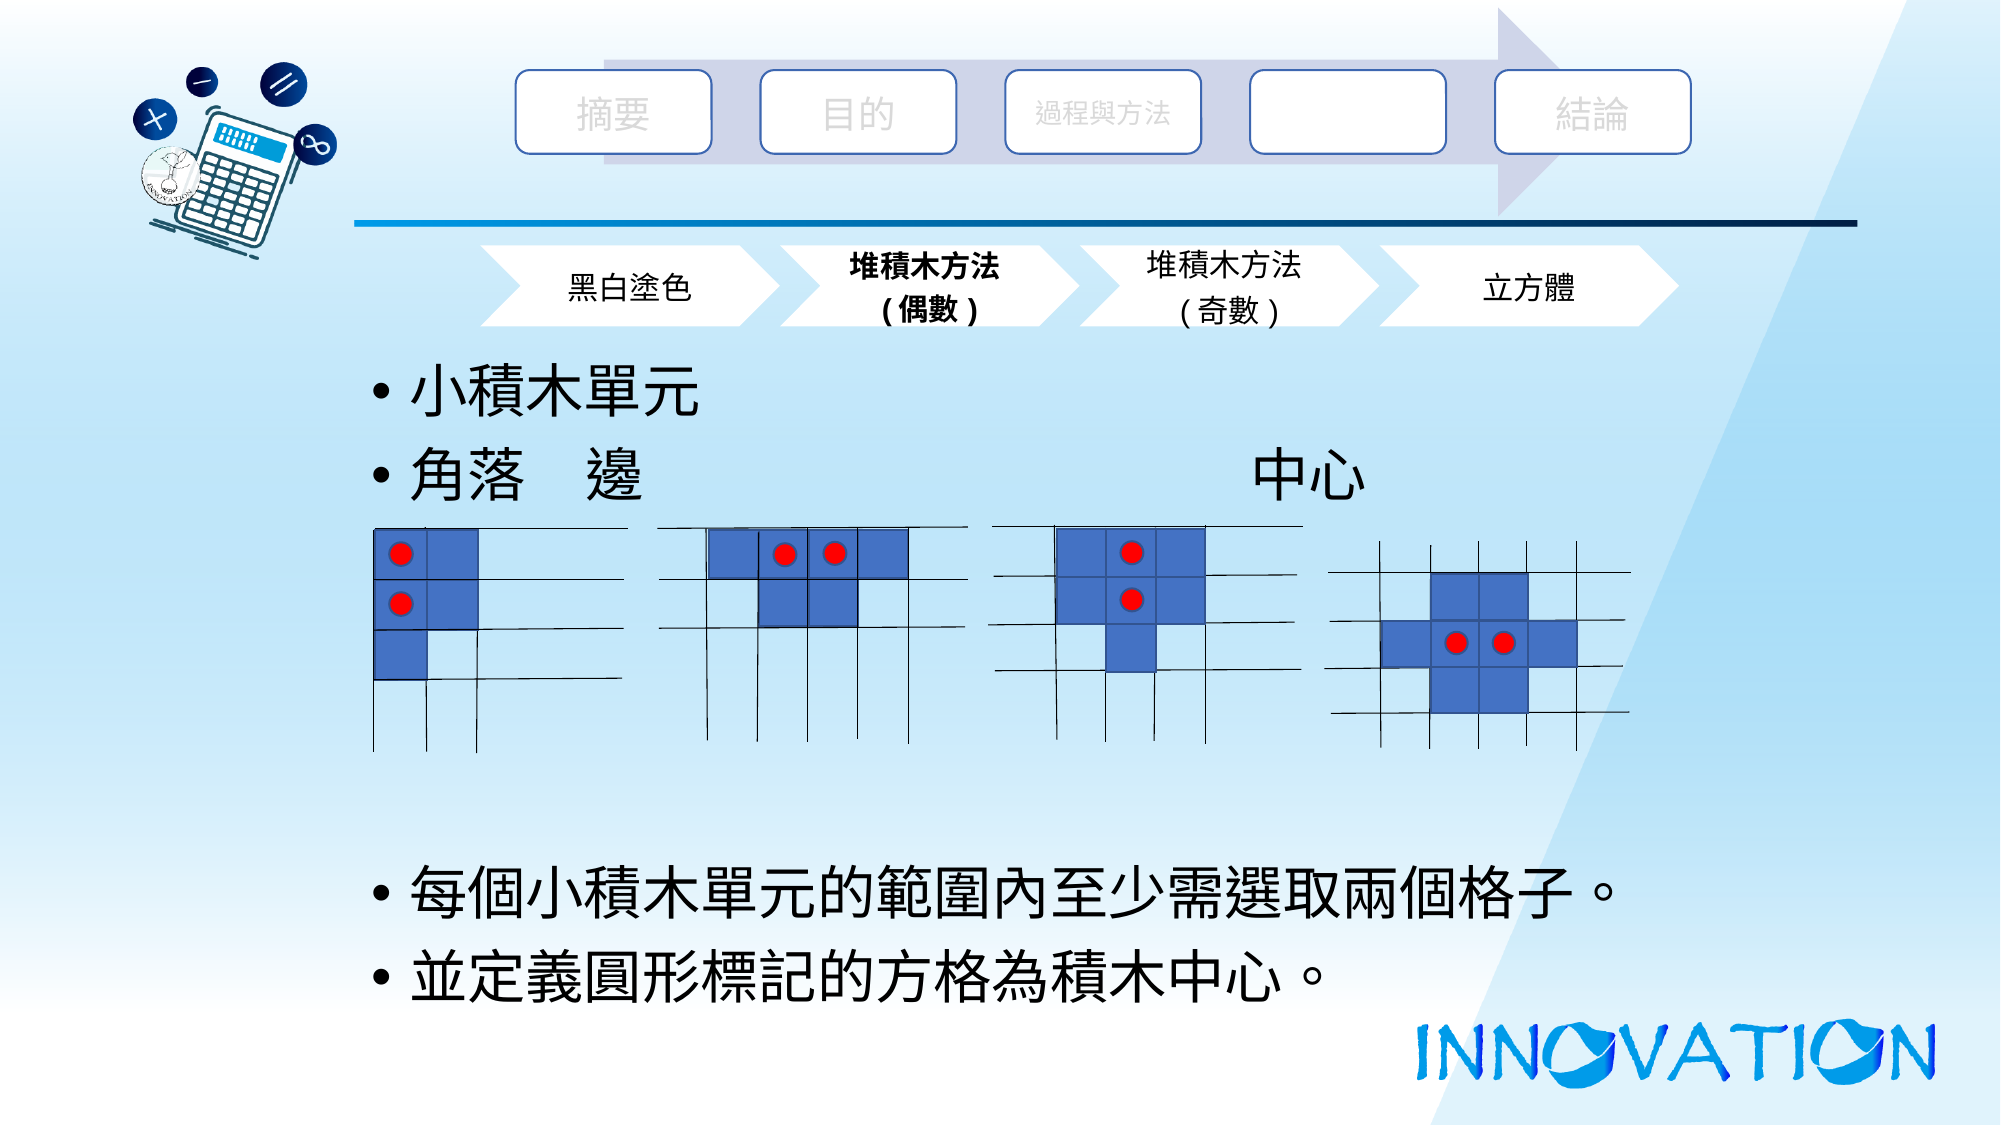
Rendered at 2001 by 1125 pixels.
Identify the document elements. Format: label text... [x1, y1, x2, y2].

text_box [1324, 541, 1631, 752]
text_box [373, 526, 628, 754]
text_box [657, 526, 968, 745]
list 小積木單元 角落 邊 中心 每個小積木單元的範圍內至少需選取兩個格子。 並定義圓形標記的方格為積木中心。 [356, 354, 1707, 1098]
picture [0, 0, 2001, 1125]
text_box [480, 245, 1680, 327]
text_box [988, 524, 1303, 744]
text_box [515, 7, 1691, 217]
